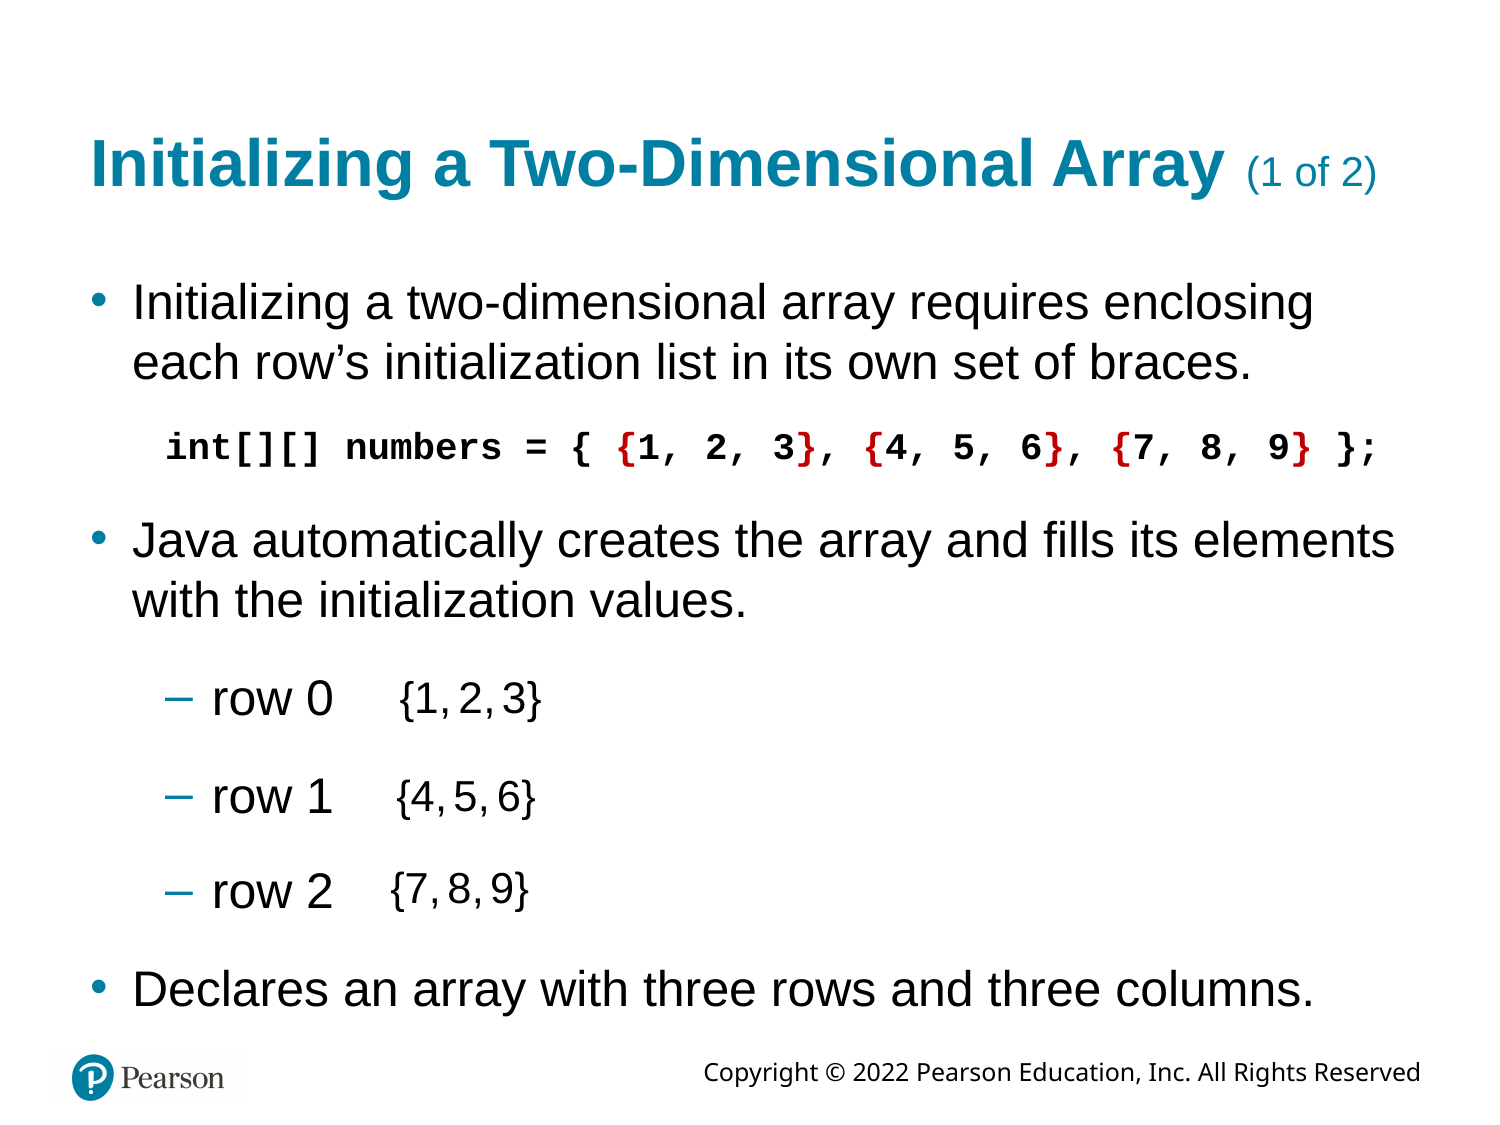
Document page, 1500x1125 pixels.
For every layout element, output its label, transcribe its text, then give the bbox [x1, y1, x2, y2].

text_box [389, 770, 546, 830]
picture [51, 1053, 245, 1102]
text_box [392, 672, 552, 733]
list Java automatically creates the array and fills its elements with the initialization values. [75, 492, 1449, 636]
title Initializing a Two-Dimensional Array (1 of 2) [75, 35, 1425, 216]
list row 0 [75, 650, 350, 737]
list Initializing a two-dimensional array requires enclosing each row’s initialization list in its own set of braces. [75, 254, 1394, 396]
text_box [383, 863, 537, 922]
list Declares an array with three rows and three columns. [75, 941, 1338, 1024]
list int[][] numbers = { {1, 2, 3}, {4, 5, 6}, {7, 8, 9} }; [75, 407, 1425, 483]
list row 2 [75, 843, 363, 929]
list row 1 [75, 748, 363, 835]
